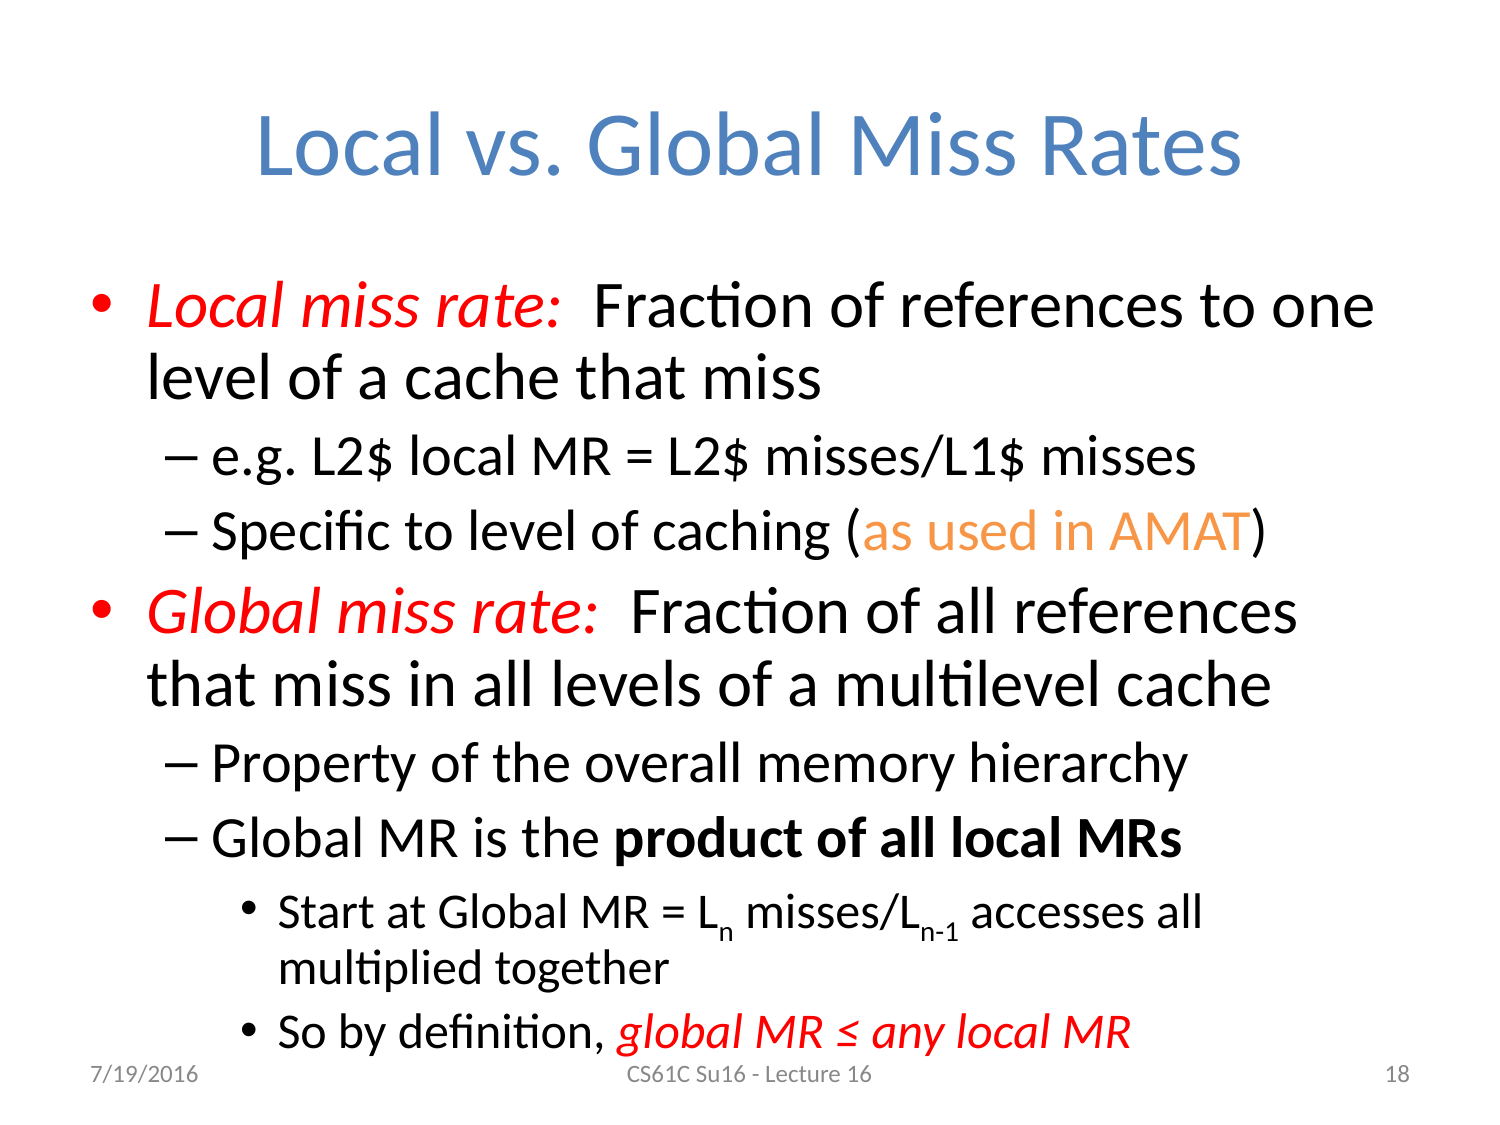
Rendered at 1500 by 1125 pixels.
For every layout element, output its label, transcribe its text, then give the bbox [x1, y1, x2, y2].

list Local miss rate: Fraction of references to one level of a cache that miss e.g. L2$ local MR = L2$ misses/L1$ misses Specific to level of caching (as used in AMAT) Global miss rate: Fraction of all references that miss in all levels of a multilevel cache Property of the overall memory hierarchy Global MR is the product of all local MRs Start at Global MR = Ln misses/Ln-1 accesses all multiplied together So by definition, global MR ≤ any local MR [75, 262, 1425, 1073]
slide_number ‹#› [1074, 1042, 1425, 1103]
footer CS61C Su16 - Lecture 16 [512, 1042, 988, 1103]
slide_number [75, 1042, 425, 1103]
title Local vs. Global Miss Rates [75, 45, 1425, 233]
